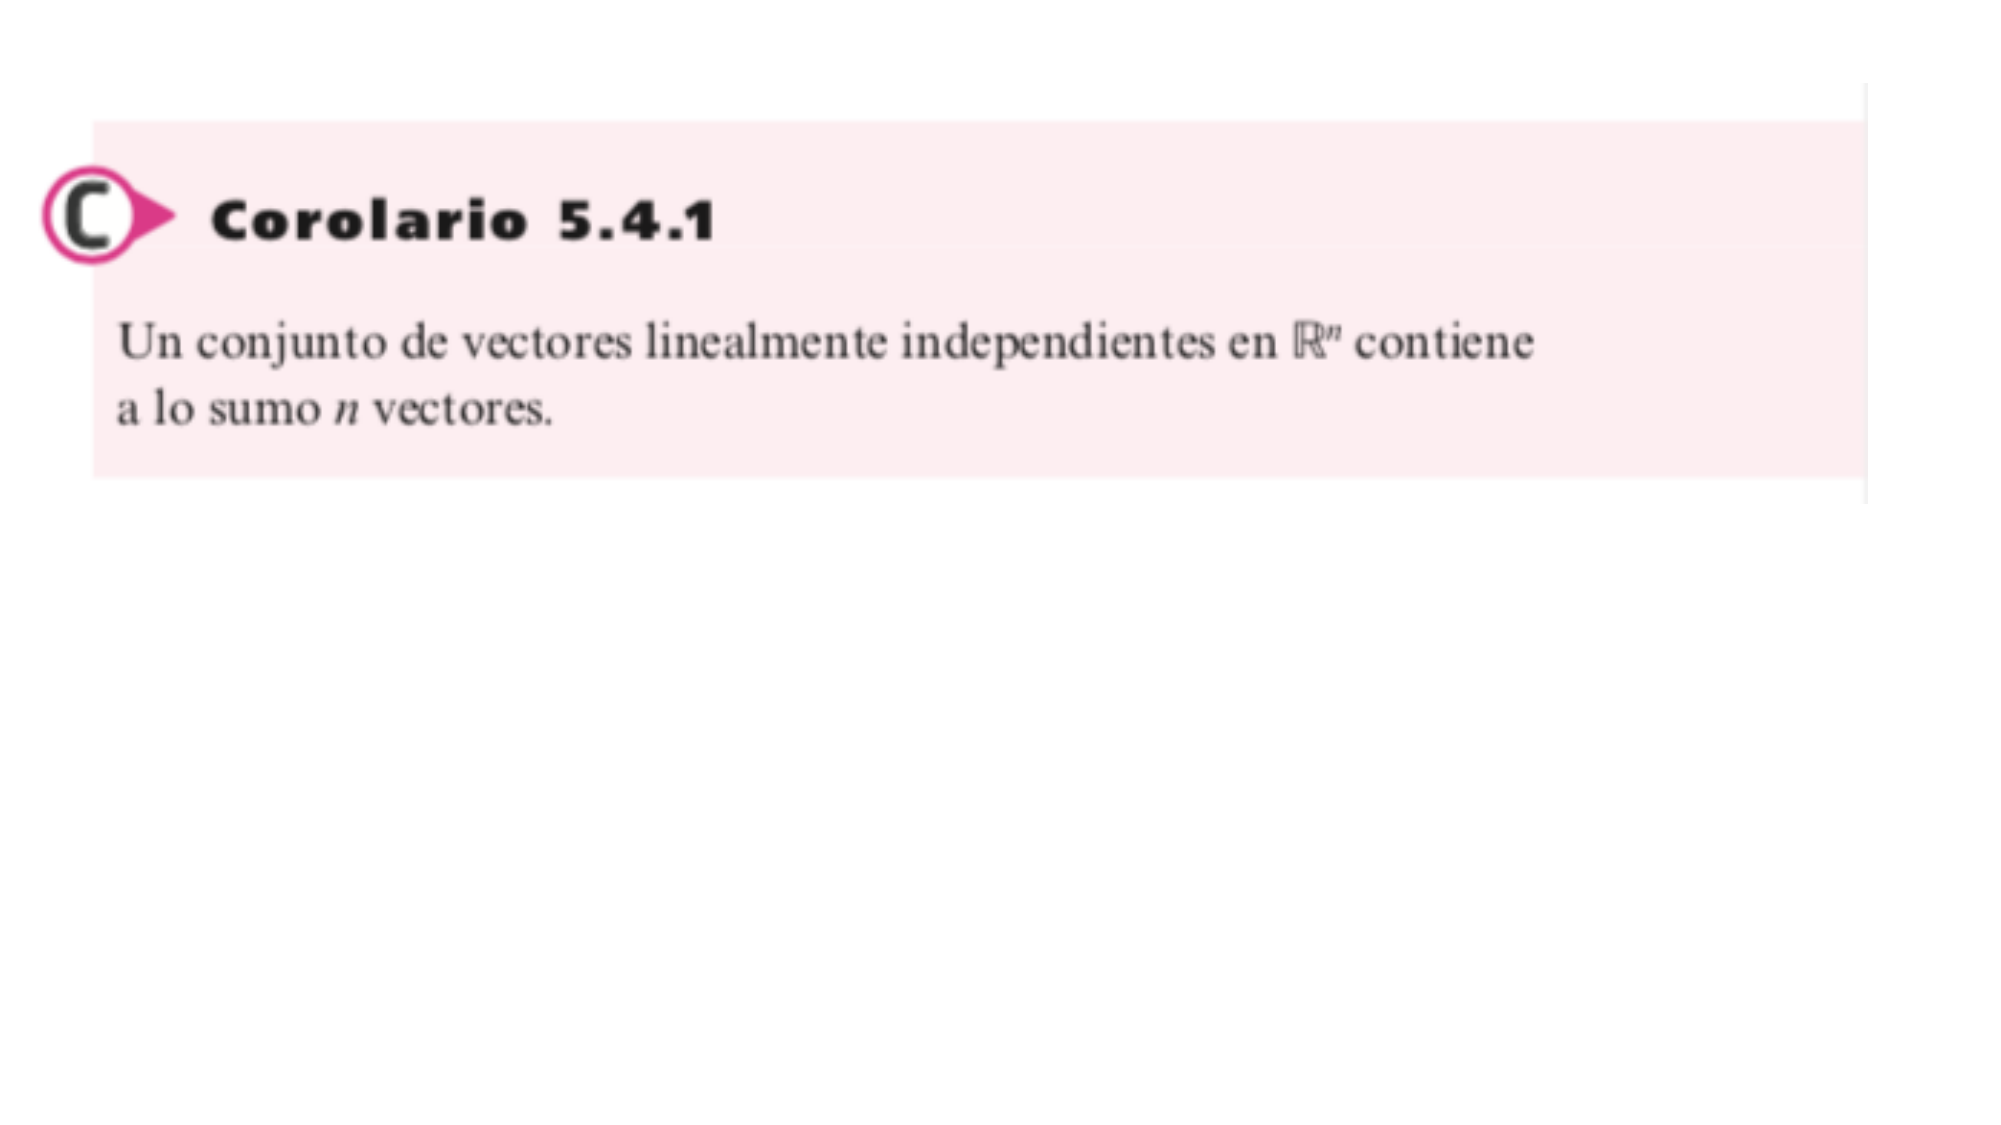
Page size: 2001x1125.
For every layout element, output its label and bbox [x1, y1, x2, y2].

picture [0, 83, 1868, 504]
